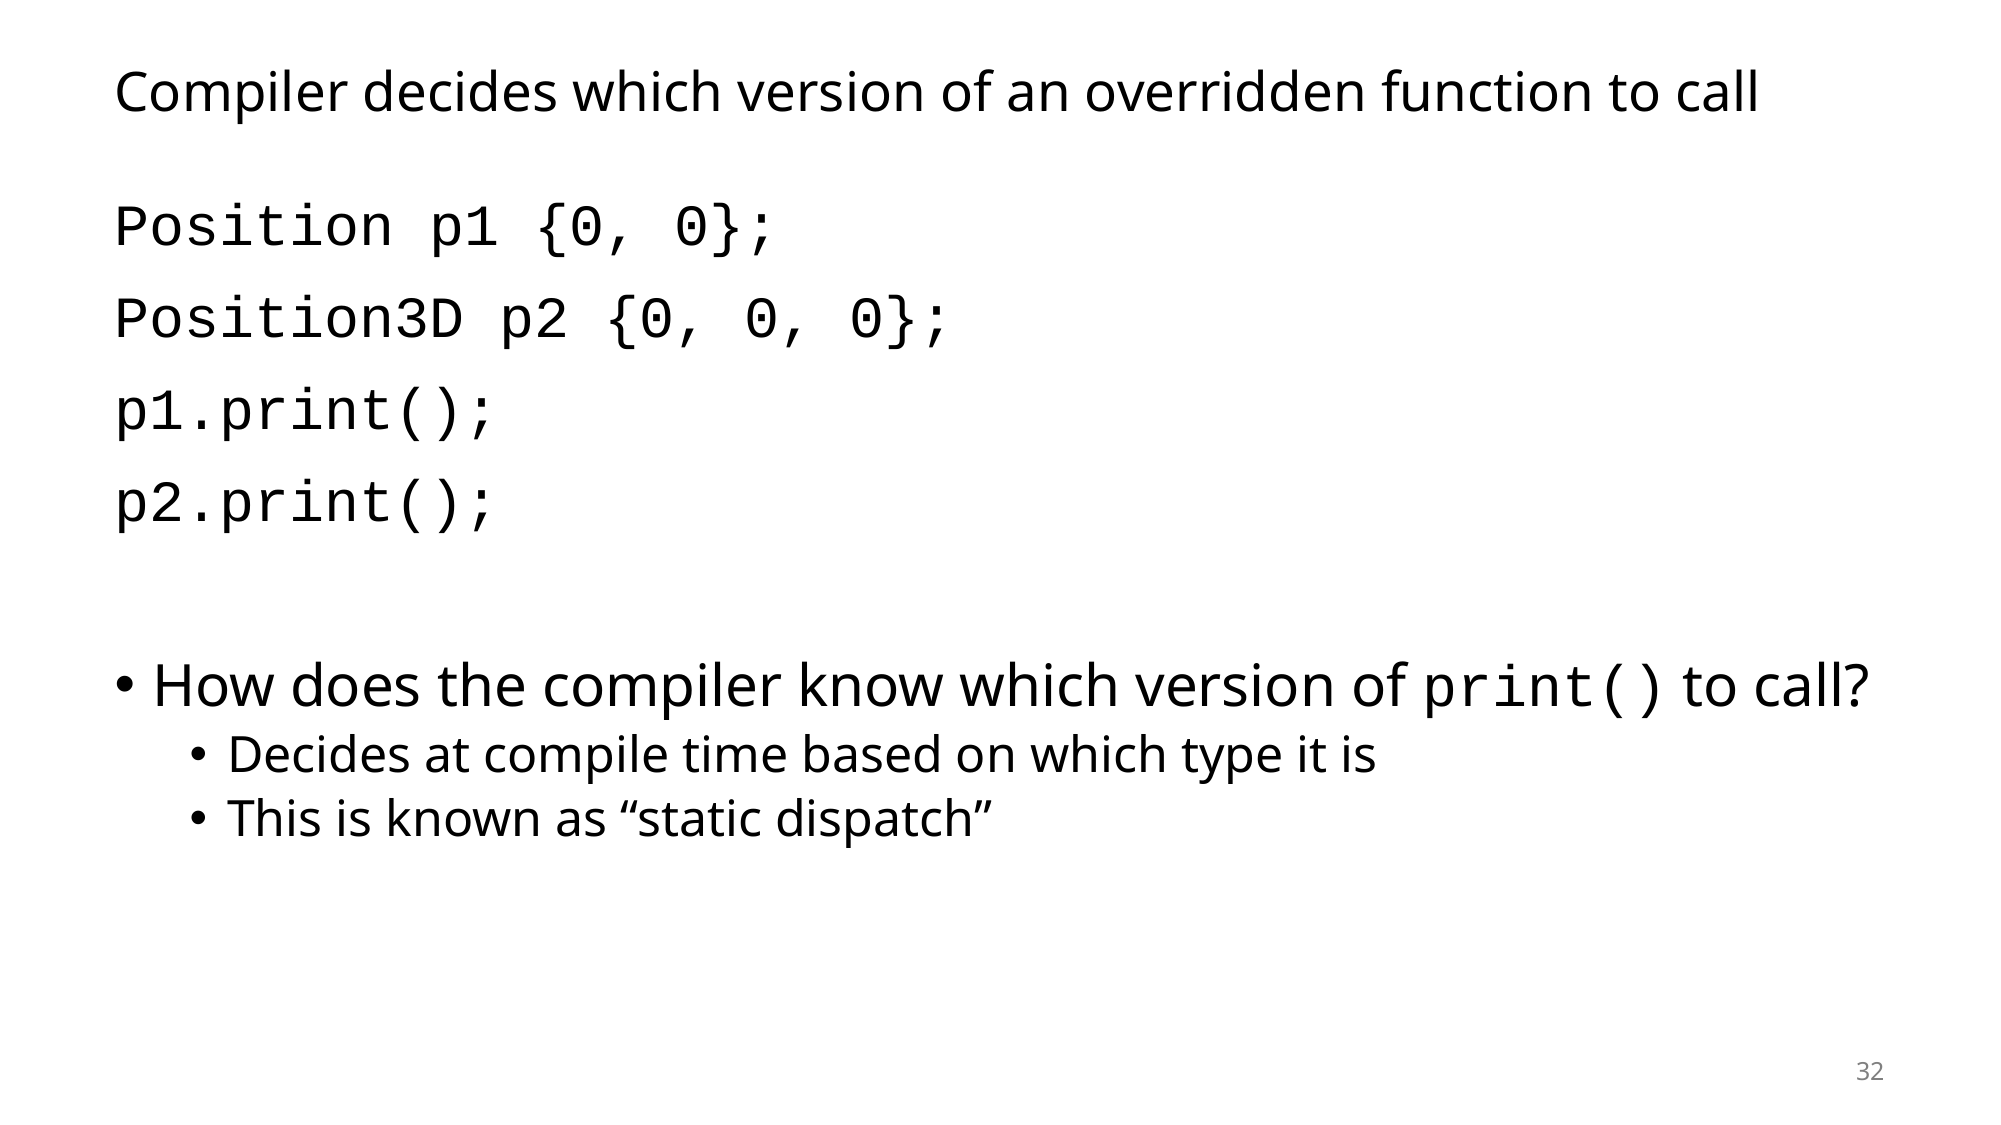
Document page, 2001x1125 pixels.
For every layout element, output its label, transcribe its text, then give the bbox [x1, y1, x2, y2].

slide_number 32 [1749, 1042, 1900, 1103]
list Position p1 {0, 0}; Position3D p2 {0, 0, 0}; p1.print(); p2.print(); How does the compiler know which version of print() to call? Decides at compile time based on which type it is This is known as “static dispatch” [99, 187, 1900, 1013]
title Compiler decides which version of an overridden function to call [99, 37, 1900, 150]
